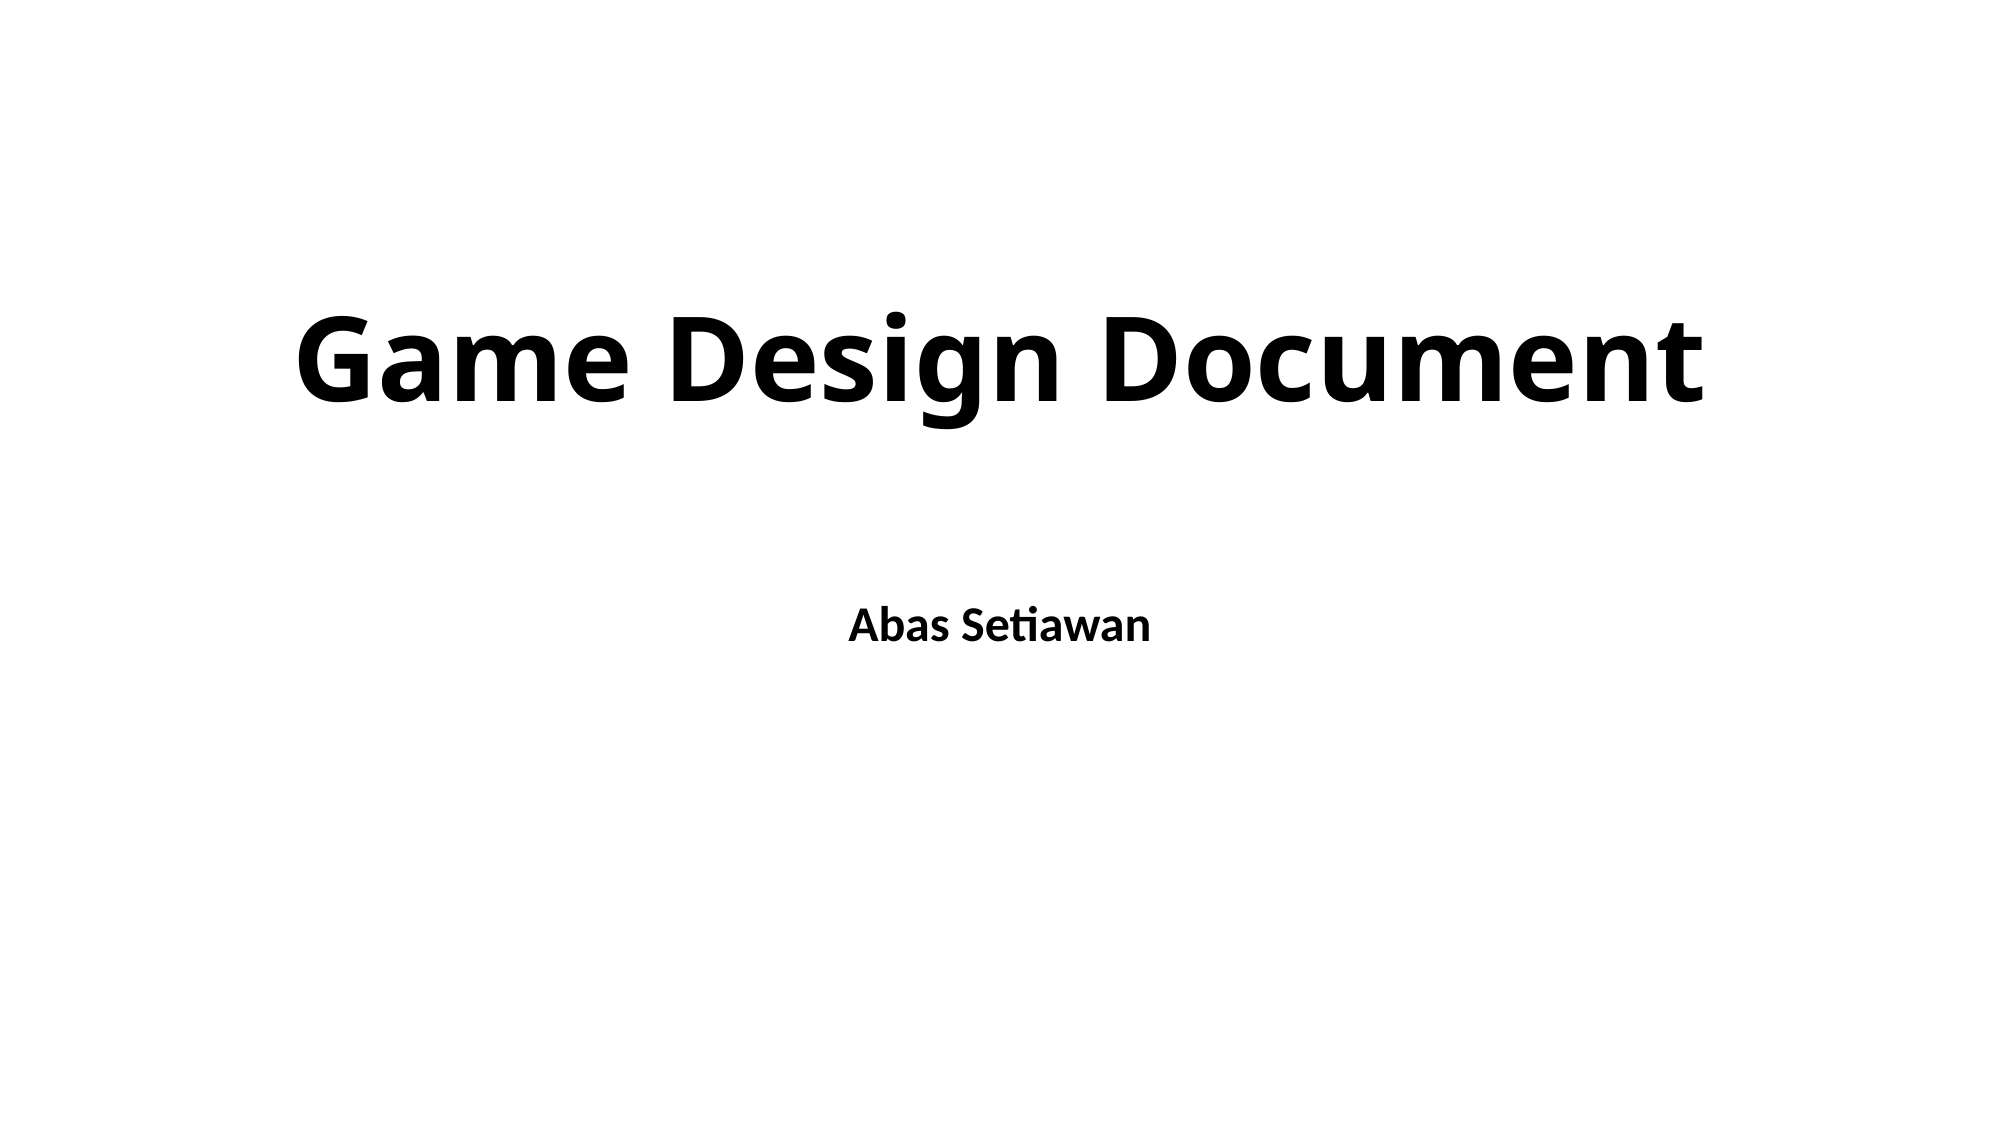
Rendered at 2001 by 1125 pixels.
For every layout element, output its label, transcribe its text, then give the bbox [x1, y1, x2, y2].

subtitle Abas Setiawan [249, 590, 1750, 863]
title Game Design Document [249, 184, 1750, 576]
